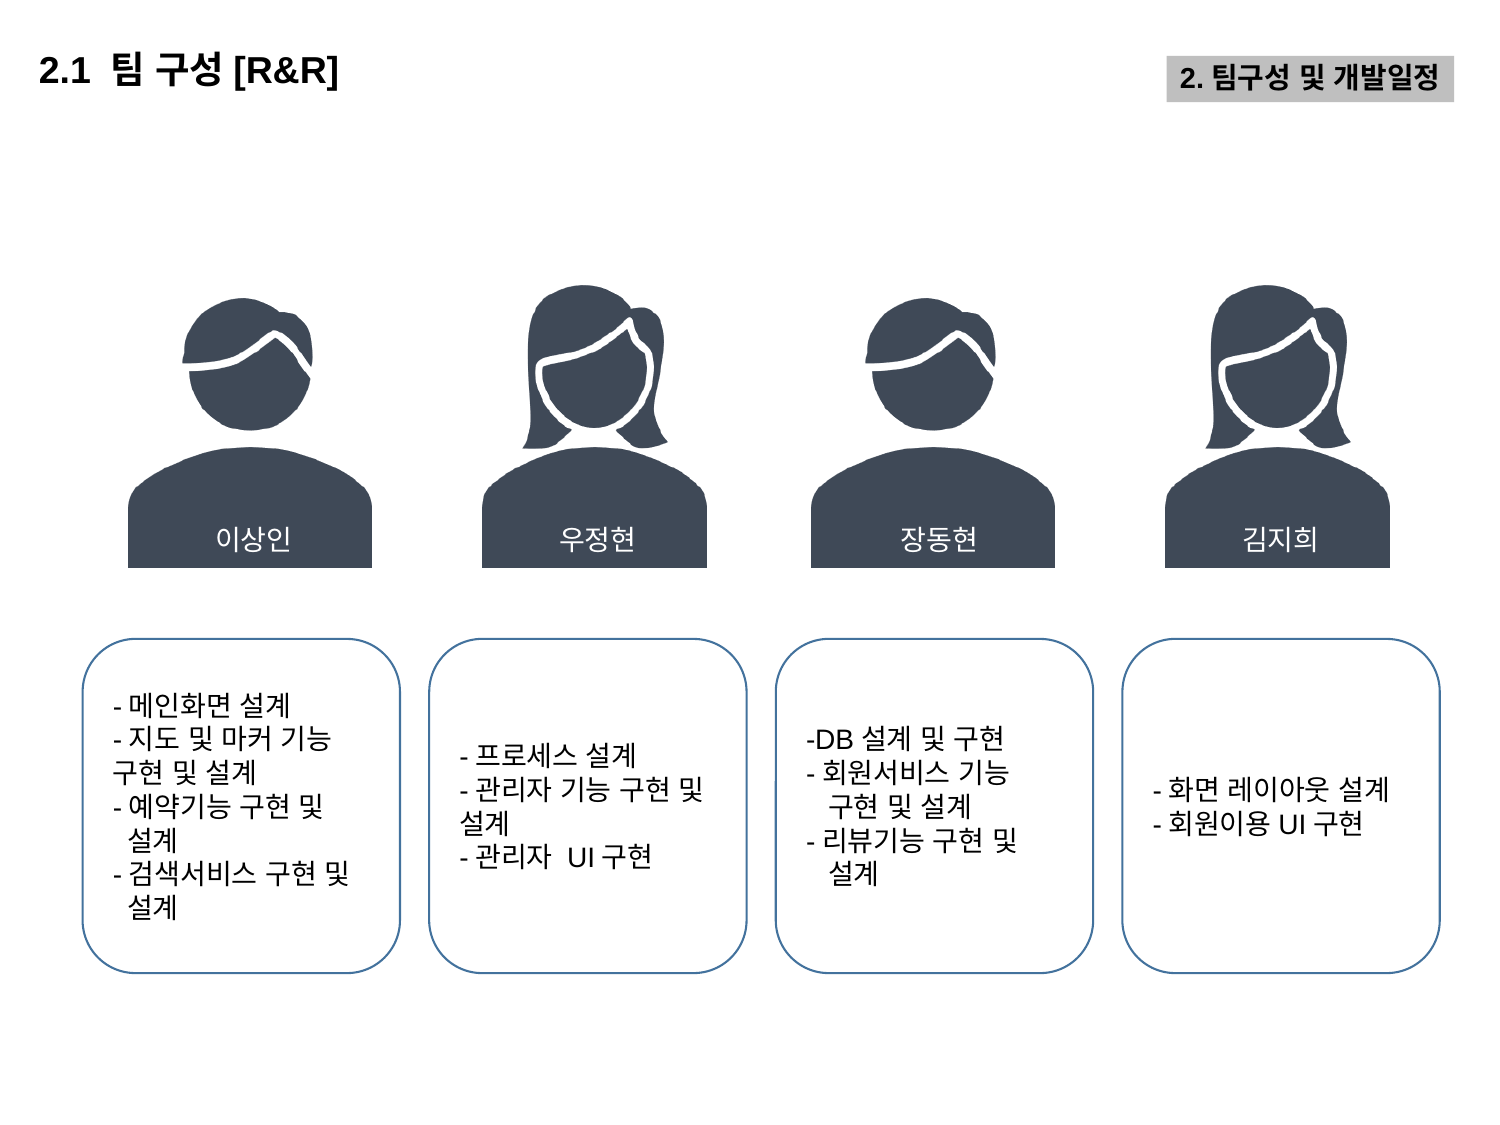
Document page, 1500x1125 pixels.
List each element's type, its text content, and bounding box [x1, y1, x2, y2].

text_box -프로세스 설계 -관리자 기능 구현 및 설계 -관리자 UI구현 [428, 637, 748, 975]
text_box -화면 레이아웃 설계 -회원이용UI구현 [1121, 637, 1441, 975]
text_box -메인화면 설계 -지도 및 마커 기능 구현 및 설계 -예약기능 구현 및 설계 -검색서비스 구현 및 설계 [81, 637, 402, 975]
picture [67, 256, 1446, 621]
text_box -DB설계 및 구현 -회원서비스 기능 구현 및 설계 -리뷰기능 구현 및 설계 [774, 637, 1095, 975]
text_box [38, 13, 1455, 115]
